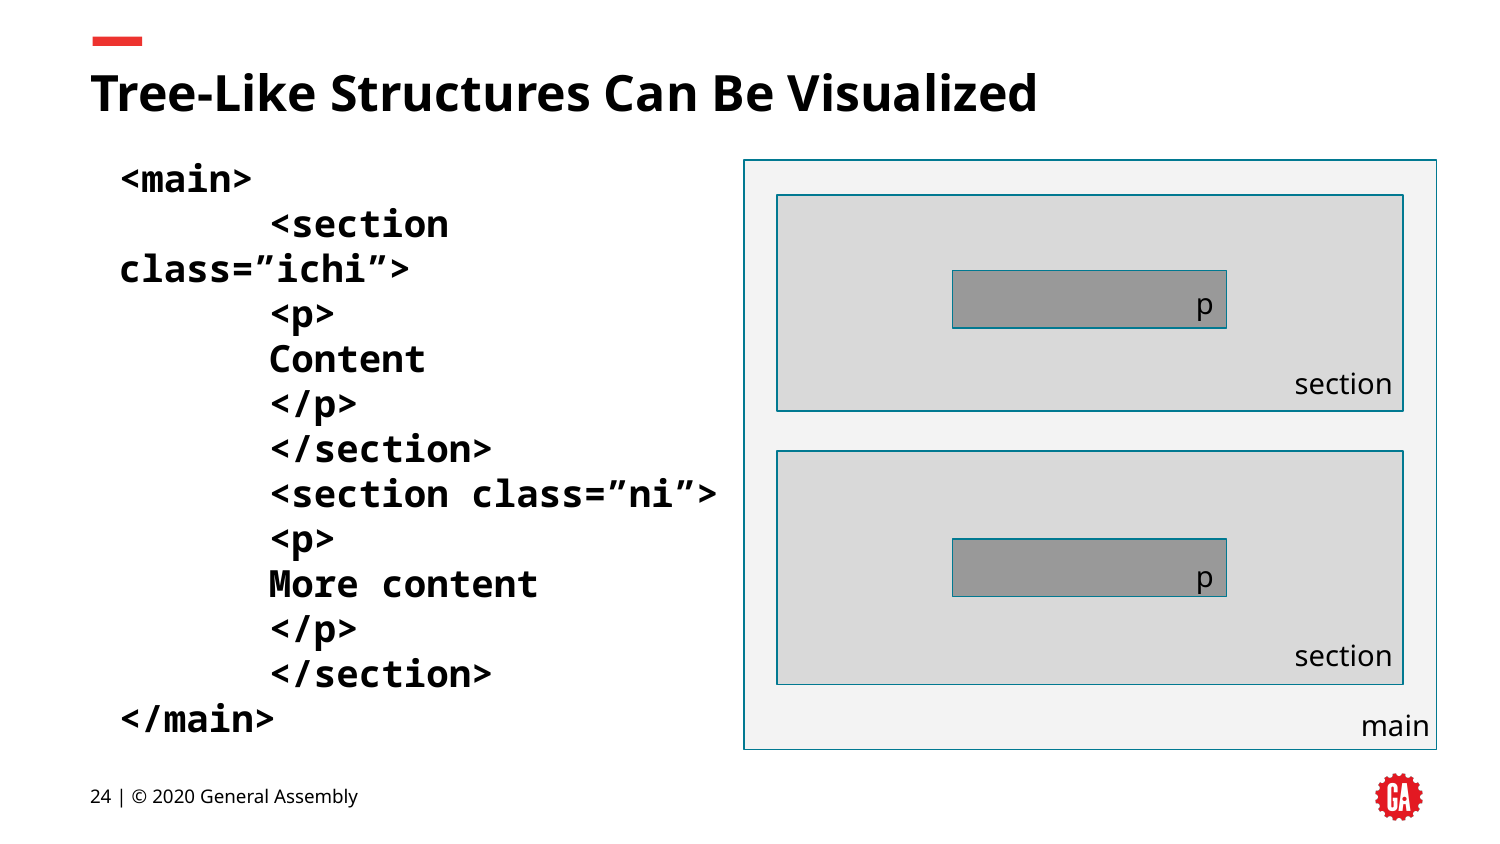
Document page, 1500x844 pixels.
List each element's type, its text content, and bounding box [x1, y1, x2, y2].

text_box main [1345, 692, 1446, 743]
slide_number 24 | © 2020 General Assembly [75, 764, 465, 830]
text_box section [1279, 622, 1413, 673]
text_box [777, 194, 1404, 404]
text_box p [1180, 270, 1227, 321]
text_box <main> <section class=”ichi”> <p> Content </p> </section> <section class=”ni”> <p> More content </p> </section> </main> [103, 139, 750, 746]
title Tree-Like Structures Can Be Visualized [75, 46, 1473, 140]
picture [1373, 771, 1425, 823]
text_box [952, 539, 1227, 597]
text_box p [1180, 543, 1227, 593]
text_box [553, 404, 1425, 506]
text_box section [1279, 350, 1413, 400]
text_box [777, 506, 1404, 685]
text_box [743, 159, 1437, 750]
text_box [952, 270, 1227, 328]
